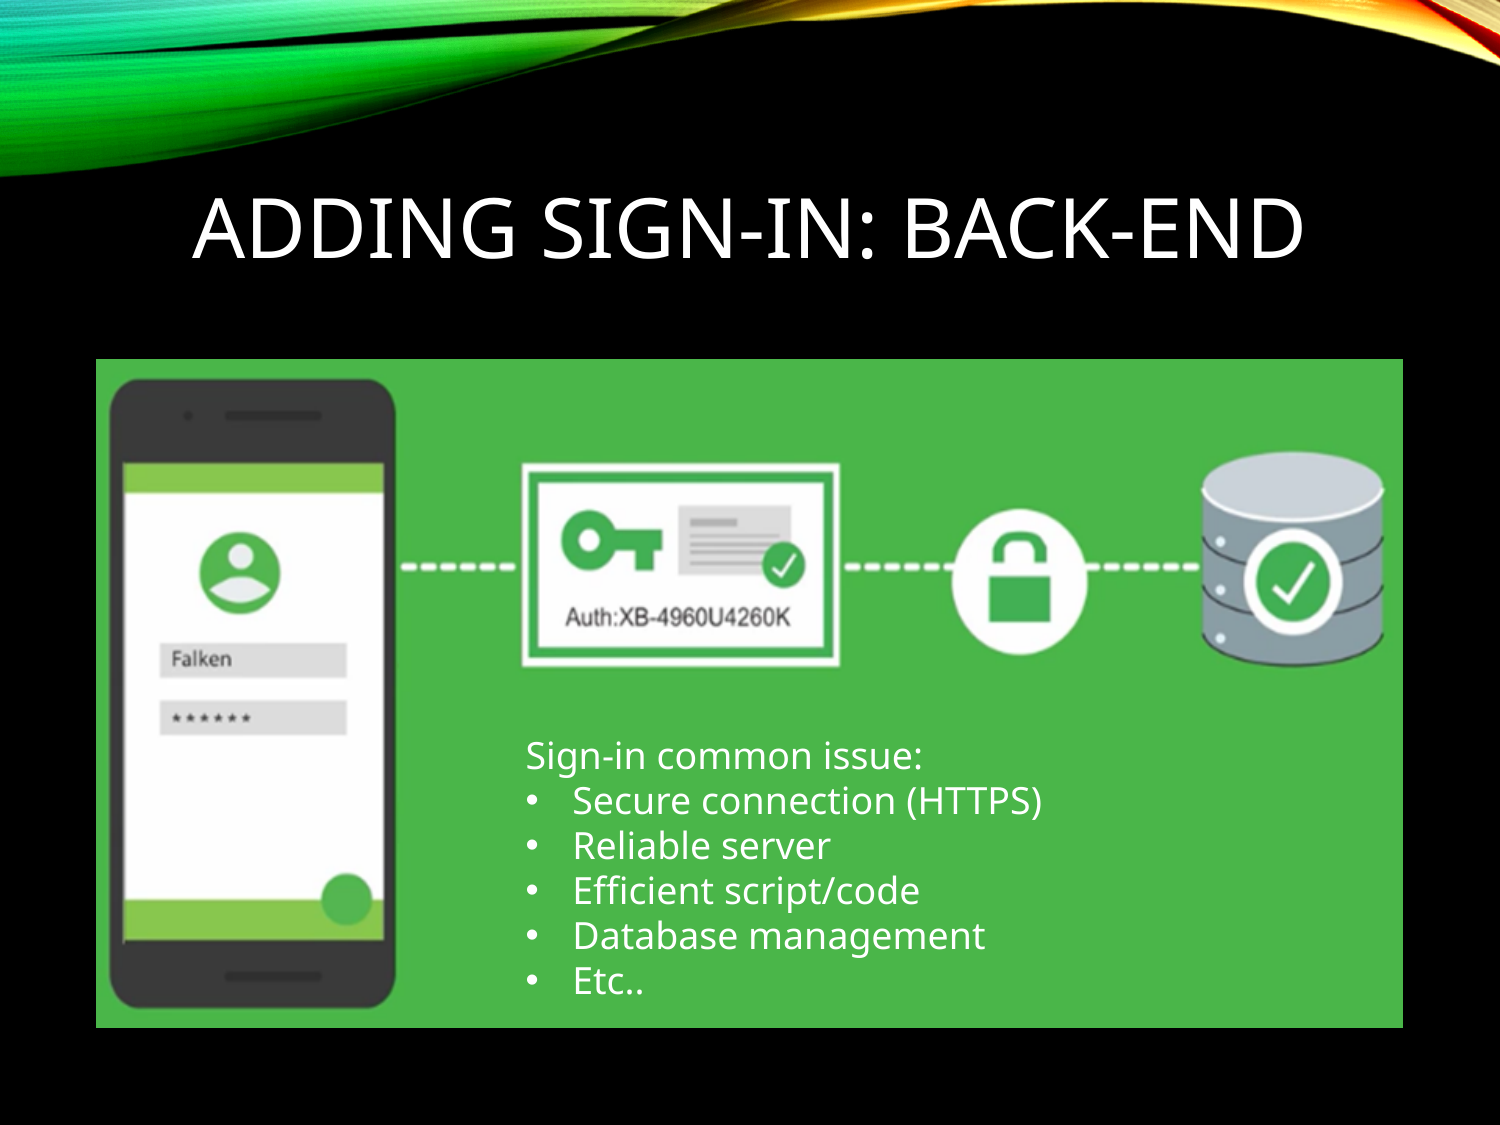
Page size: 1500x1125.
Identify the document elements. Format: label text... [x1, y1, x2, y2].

picture [0, 0, 1500, 178]
title Adding Sign-In: Back-End [97, 125, 1403, 338]
picture [95, 359, 1403, 1028]
